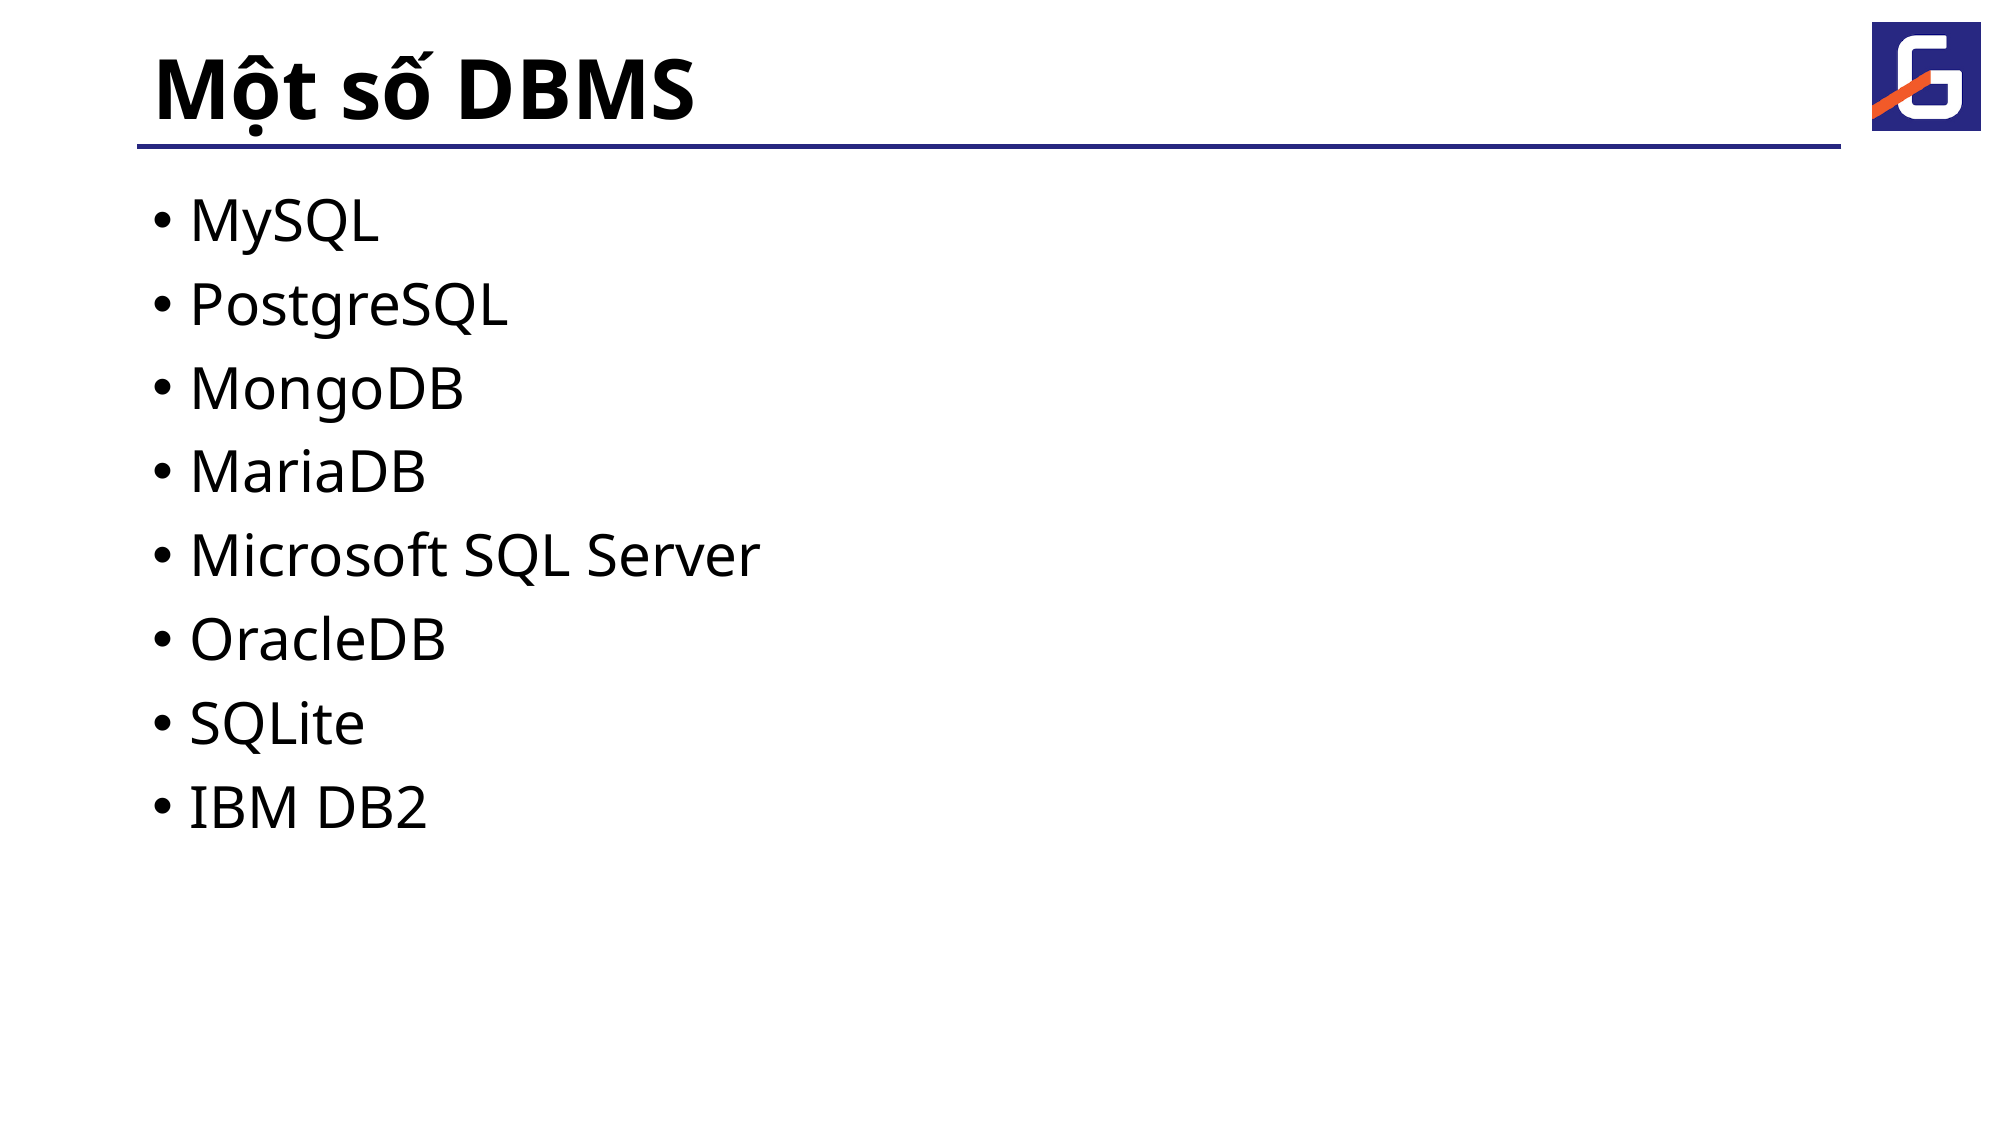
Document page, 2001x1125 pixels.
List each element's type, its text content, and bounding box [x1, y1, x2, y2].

list MySQL PostgreSQL MongoDB MariaDB Microsoft SQL Server OracleDB SQLite IBM DB2 [137, 183, 1863, 1014]
picture [1872, 22, 1981, 131]
title Một số DBMS [137, 26, 1863, 160]
